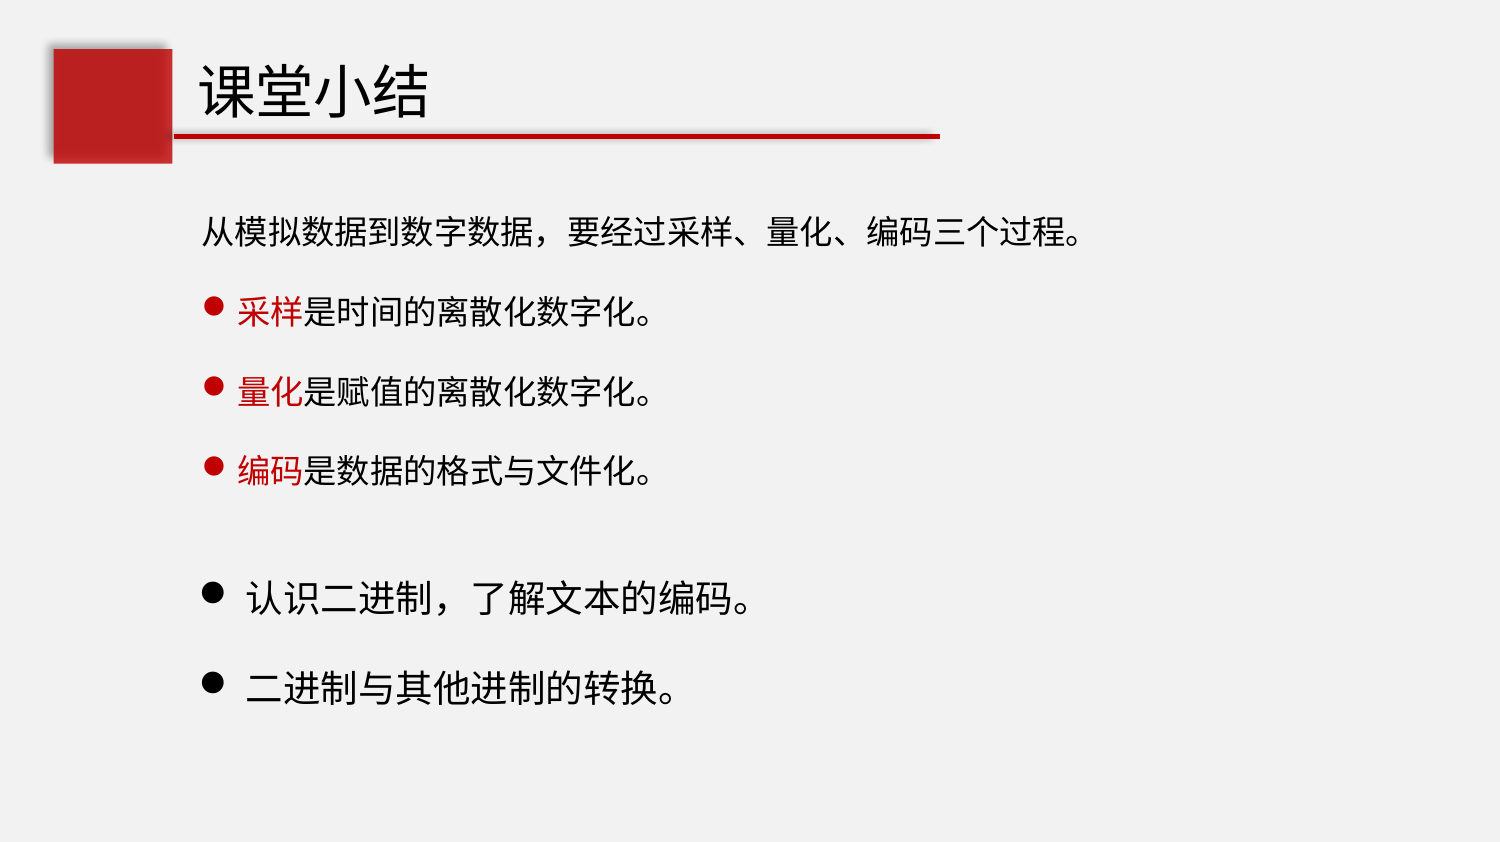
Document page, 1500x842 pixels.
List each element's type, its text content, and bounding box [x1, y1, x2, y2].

text_box 认识二进制，了解文本的编码。 二进制与其他进制的转换。 [191, 522, 779, 718]
text_box 从模拟数据到数字数据，要经过采样、量化、编码三个过程。 采样是时间的离散化数字化。 量化是赋值的离散化数字化。 编码是数据的格式与文件化。 [194, 163, 1108, 499]
text_box 课堂小结 [190, 48, 439, 134]
text_box [53, 49, 173, 164]
